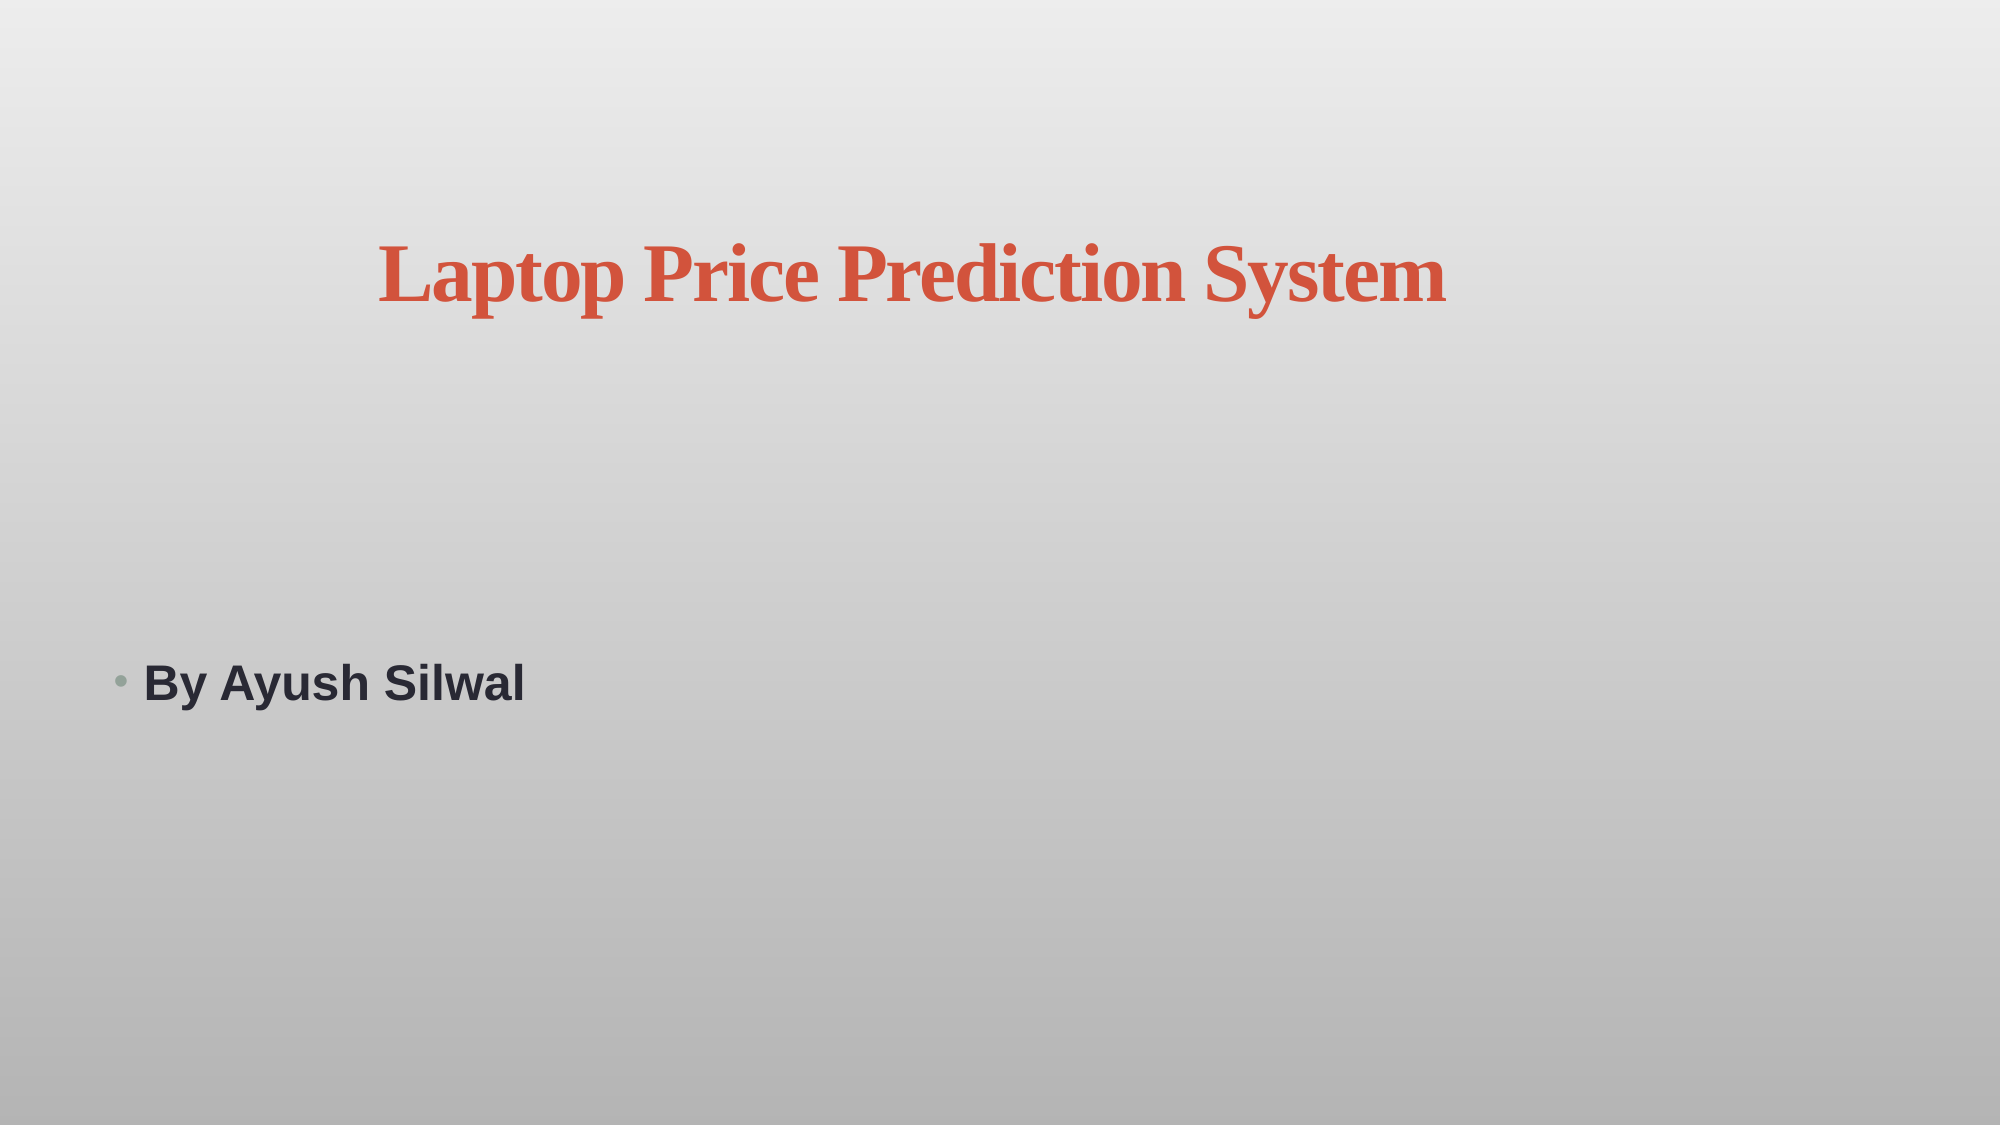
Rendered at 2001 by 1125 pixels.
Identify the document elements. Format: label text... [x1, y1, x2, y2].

list By Ayush Silwal [98, 642, 1900, 1005]
title Laptop Price Prediction System [99, 42, 1888, 493]
